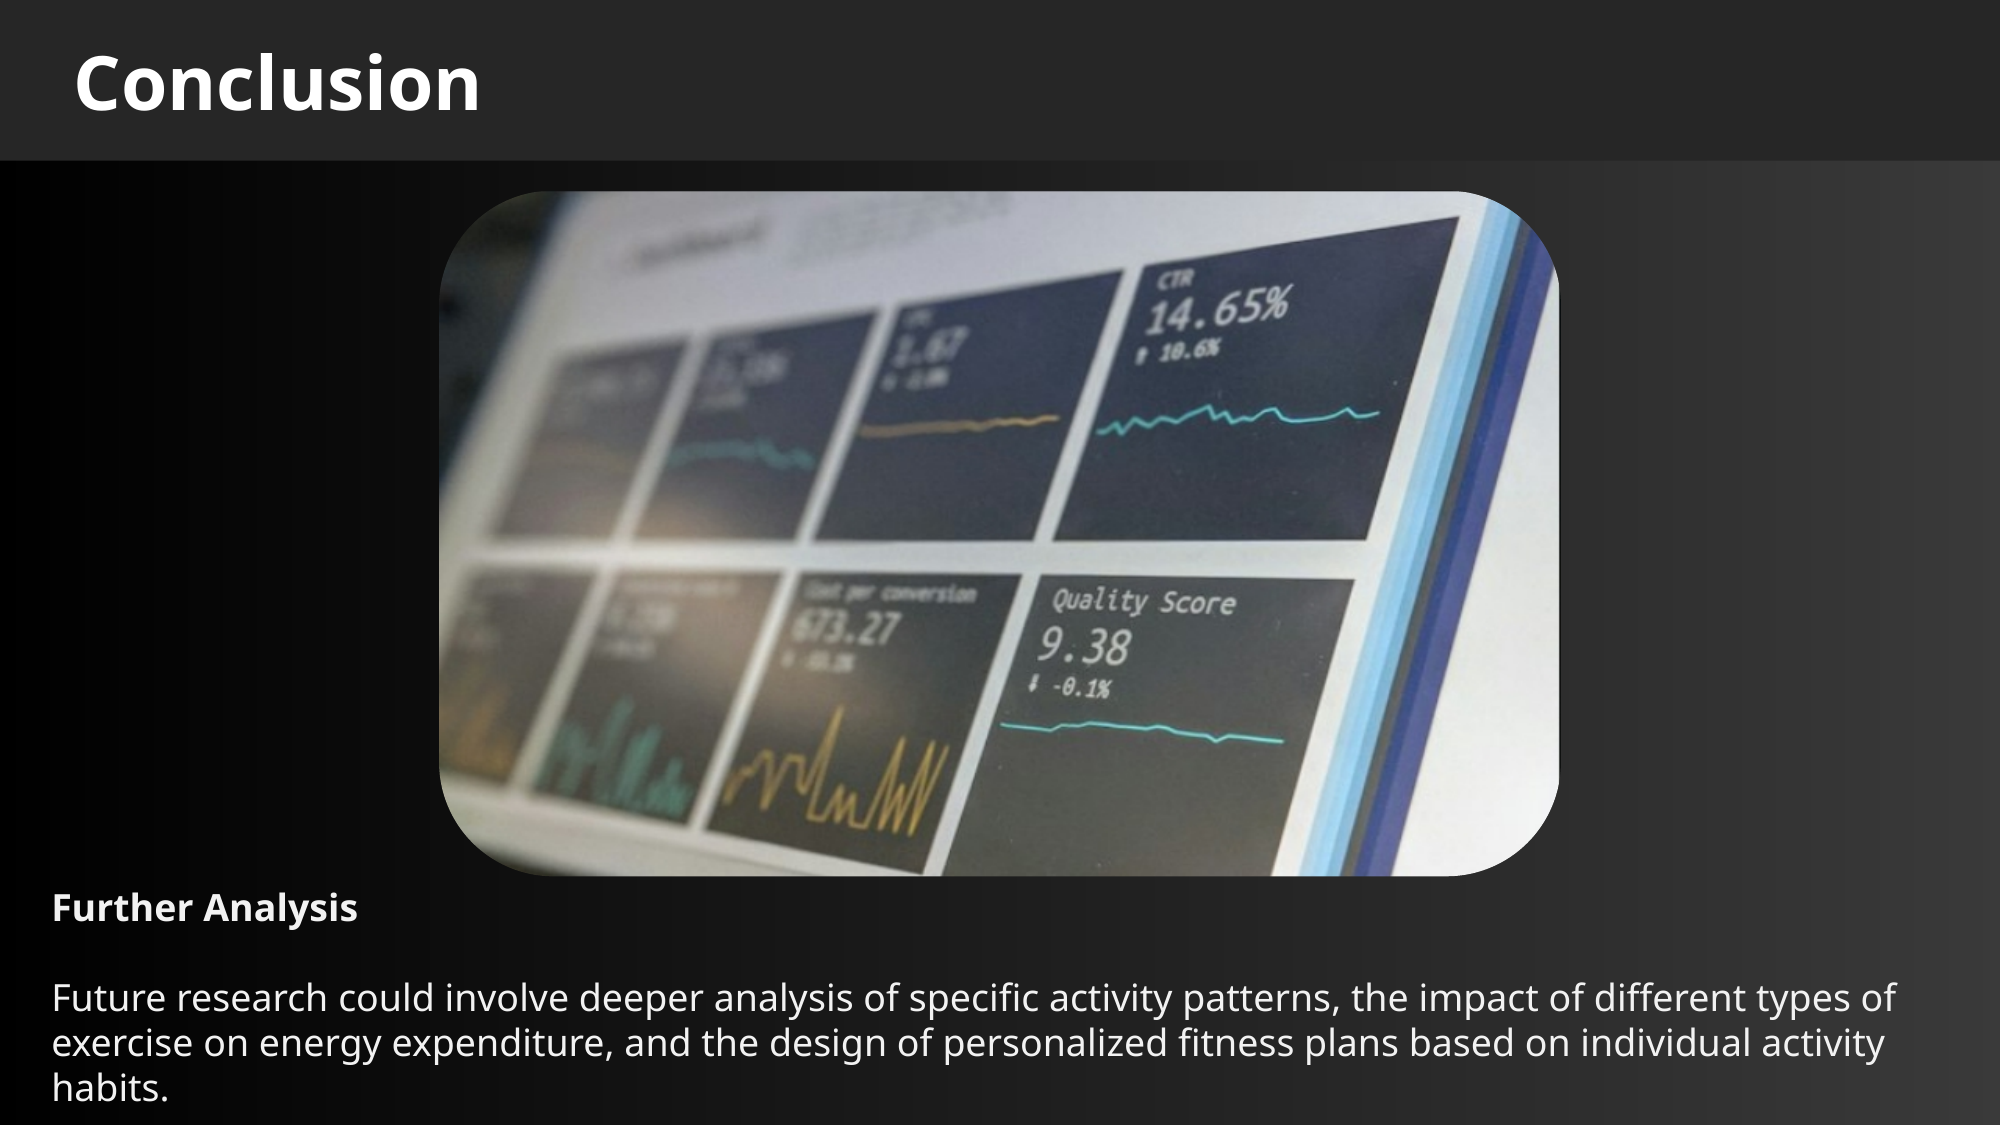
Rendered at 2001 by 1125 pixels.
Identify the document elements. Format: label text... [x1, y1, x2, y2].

text_box Conclusion [0, 0, 2000, 162]
picture [438, 190, 1562, 877]
text_box Further Analysis Future research could involve deeper analysis of specific activity patterns, the impact of different types of exercise on energy expenditure, and the design of personalized fitness plans based on individual activity habits. [36, 876, 1964, 1117]
